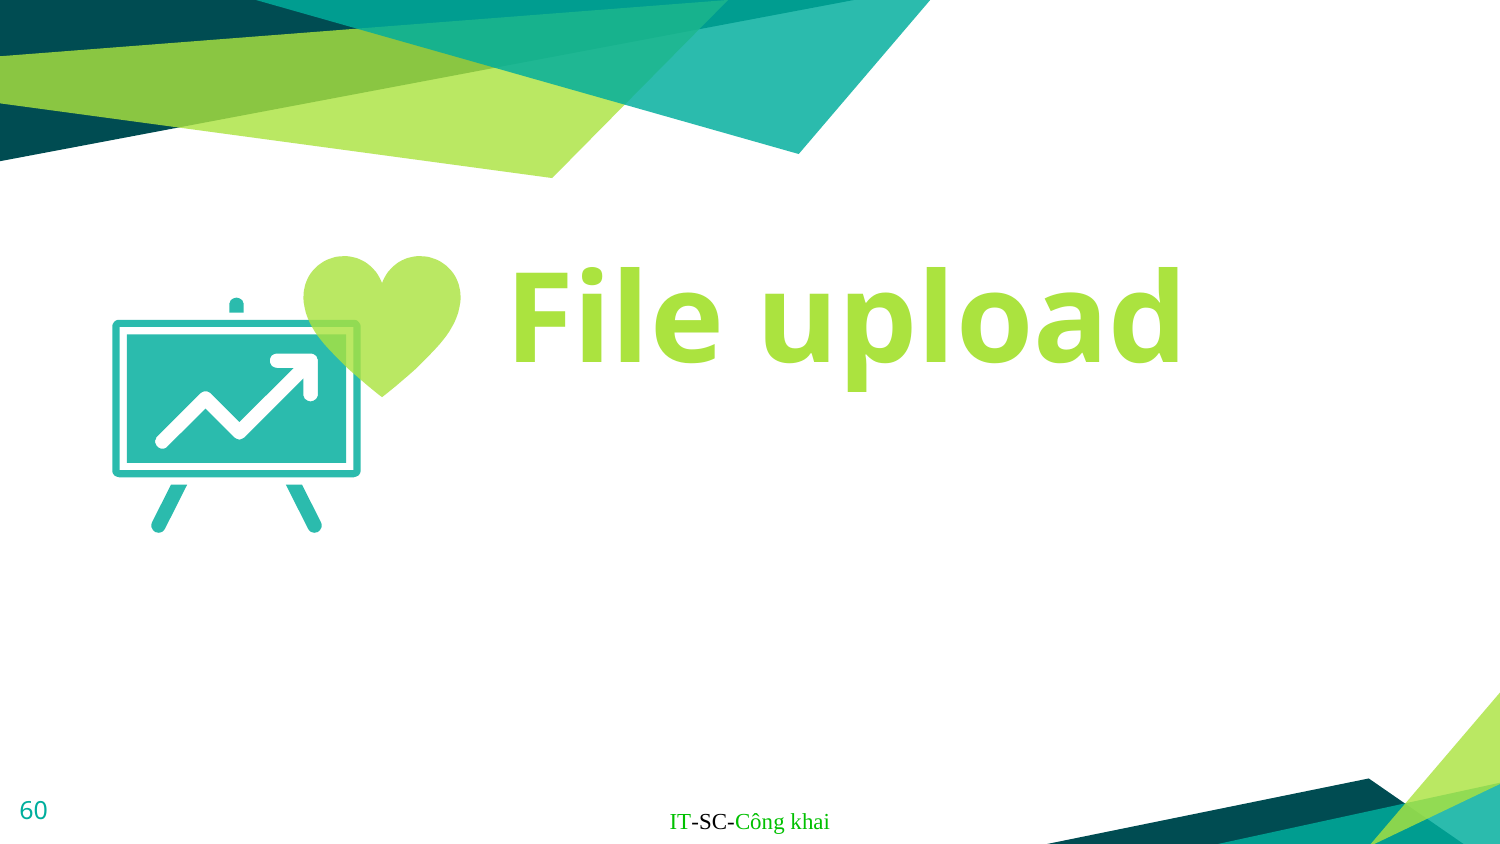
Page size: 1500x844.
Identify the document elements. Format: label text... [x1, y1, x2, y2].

text_box [303, 256, 461, 398]
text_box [112, 297, 361, 534]
title File upload [490, 222, 1454, 554]
text_box IT-SC-Công khai [20, 798, 1480, 841]
slide_number 60 [4, 779, 95, 844]
